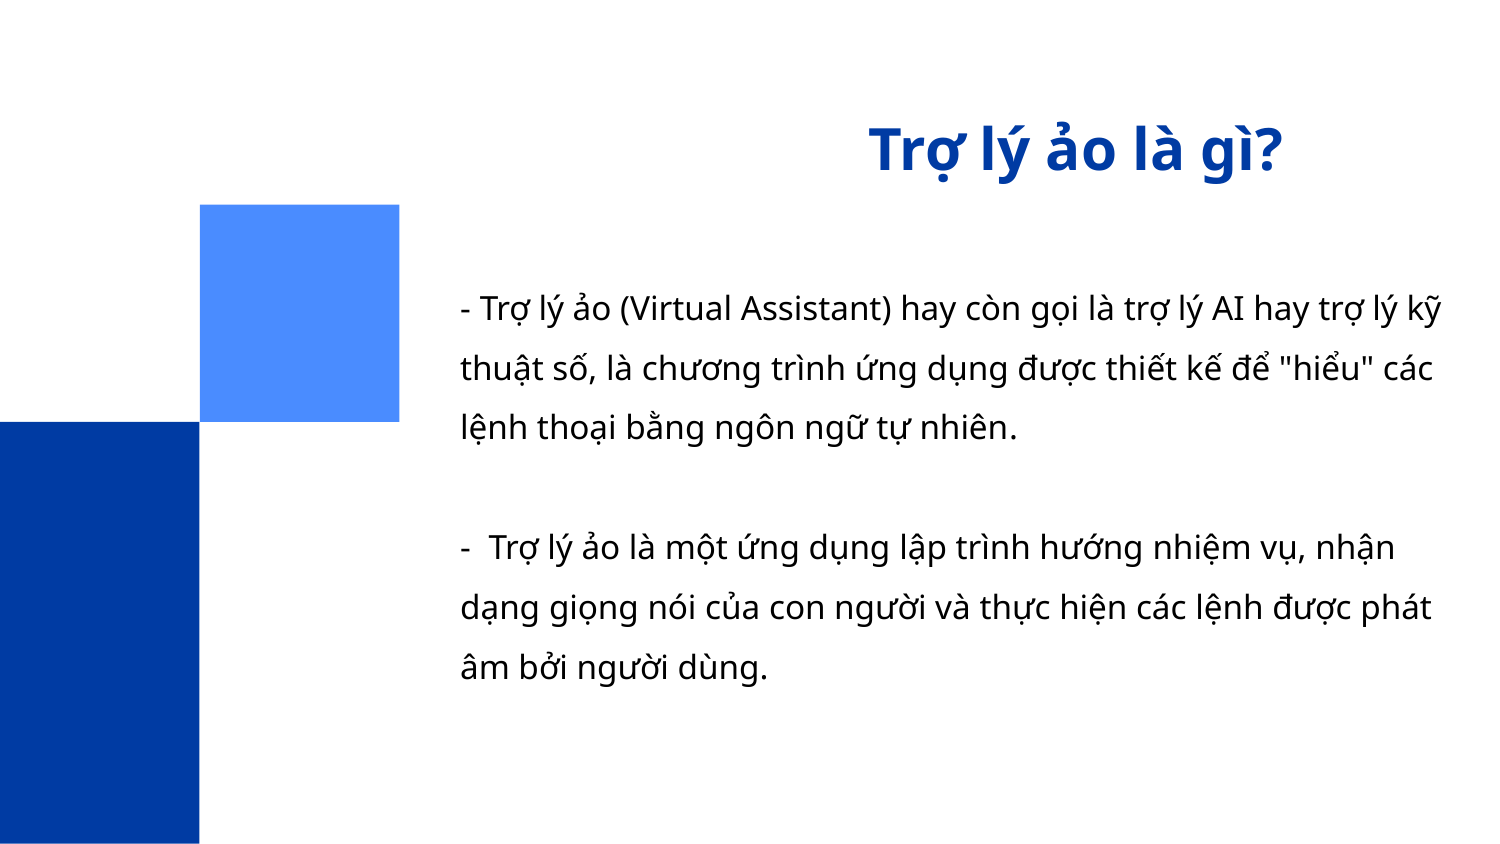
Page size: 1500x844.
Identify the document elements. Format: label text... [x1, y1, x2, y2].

subtitle - Trợ lý ảo (Virtual Assistant) hay còn gọi là trợ lý AI hay trợ lý kỹ thuật số, là chương trình ứng dụng được thiết kế để "hiểu" các lệnh thoại bằng ngôn ngữ tự nhiên. - Trợ lý ảo là một ứng dụng lập trình hướng nhiệm vụ, nhận dạng giọng nói của con người và thực hiện các lệnh được phát âm bởi người dùng. [445, 251, 1486, 700]
title Trợ lý ảo là gì? [632, 96, 1298, 216]
